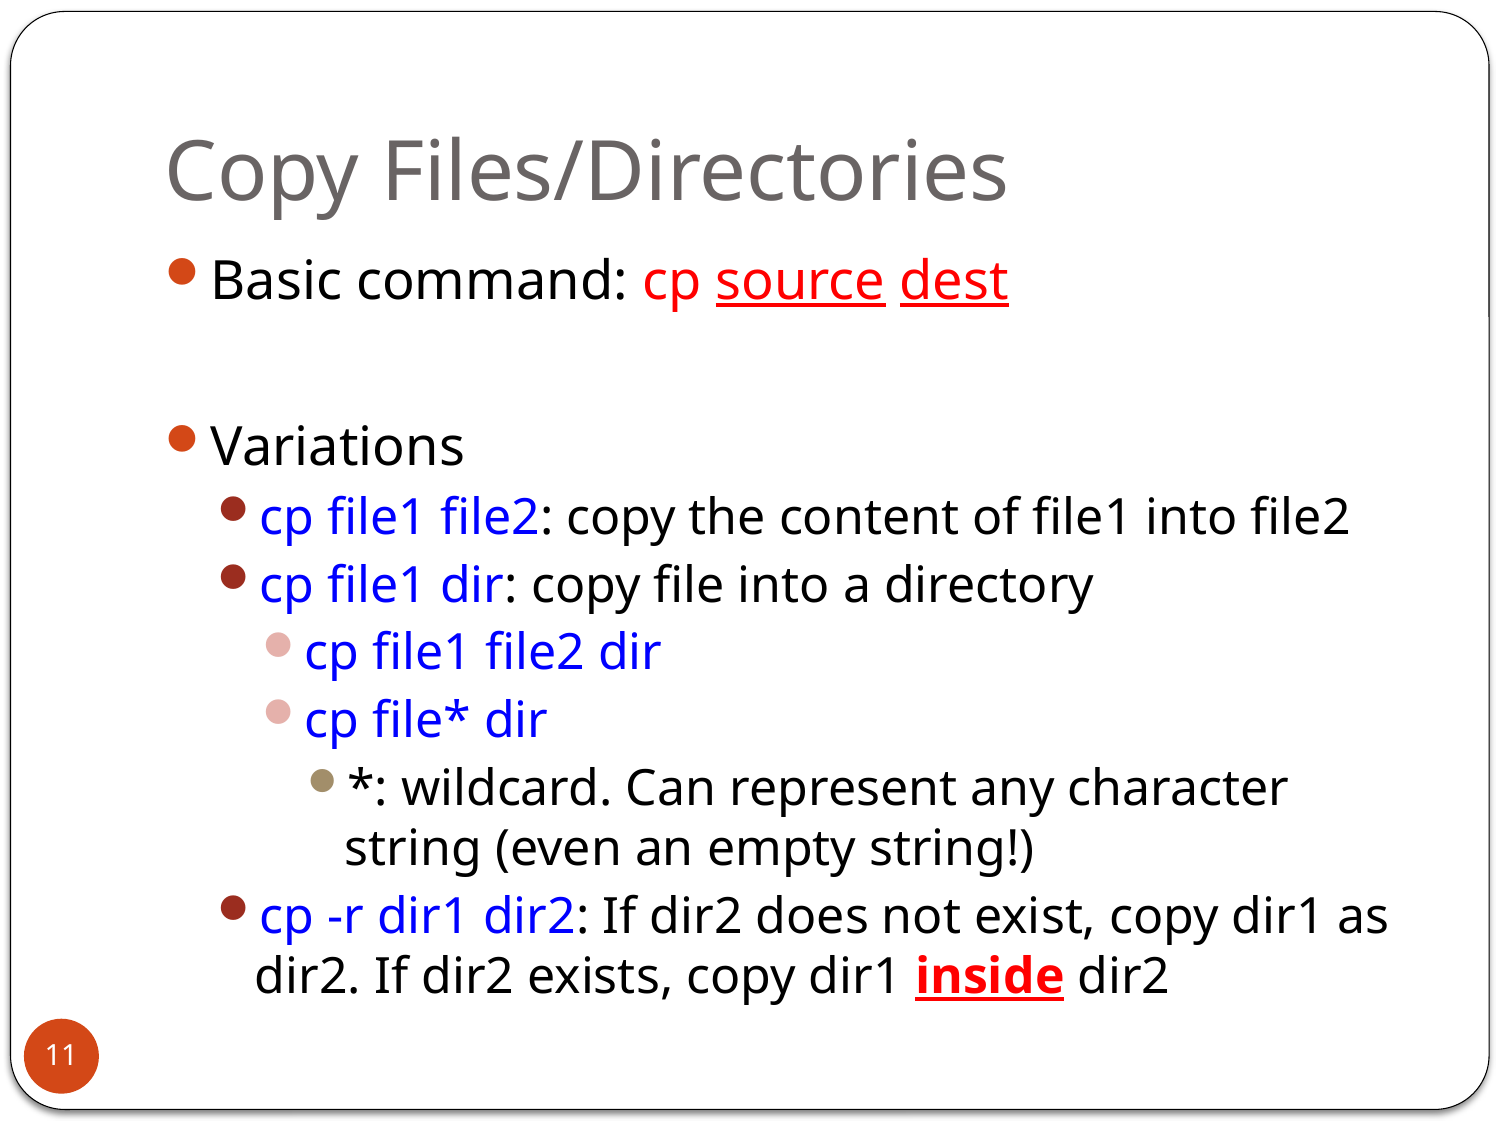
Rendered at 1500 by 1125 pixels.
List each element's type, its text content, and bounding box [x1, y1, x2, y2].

title Copy Files/Directories [150, 45, 1425, 233]
slide_number 11 [23, 1018, 99, 1094]
list Basic command: cp source dest Variations cp file1 file2: copy the content of file1 into file2 cp file1 dir: copy file into a directory cp file1 file2 dir cp file* dir *: wildcard. Can represent any character string (even an empty string!) cp -r dir1 dir2: If dir2 does not exist, copy dir1 as dir2. If dir2 exists, copy dir1 inside dir2 [150, 237, 1425, 1050]
